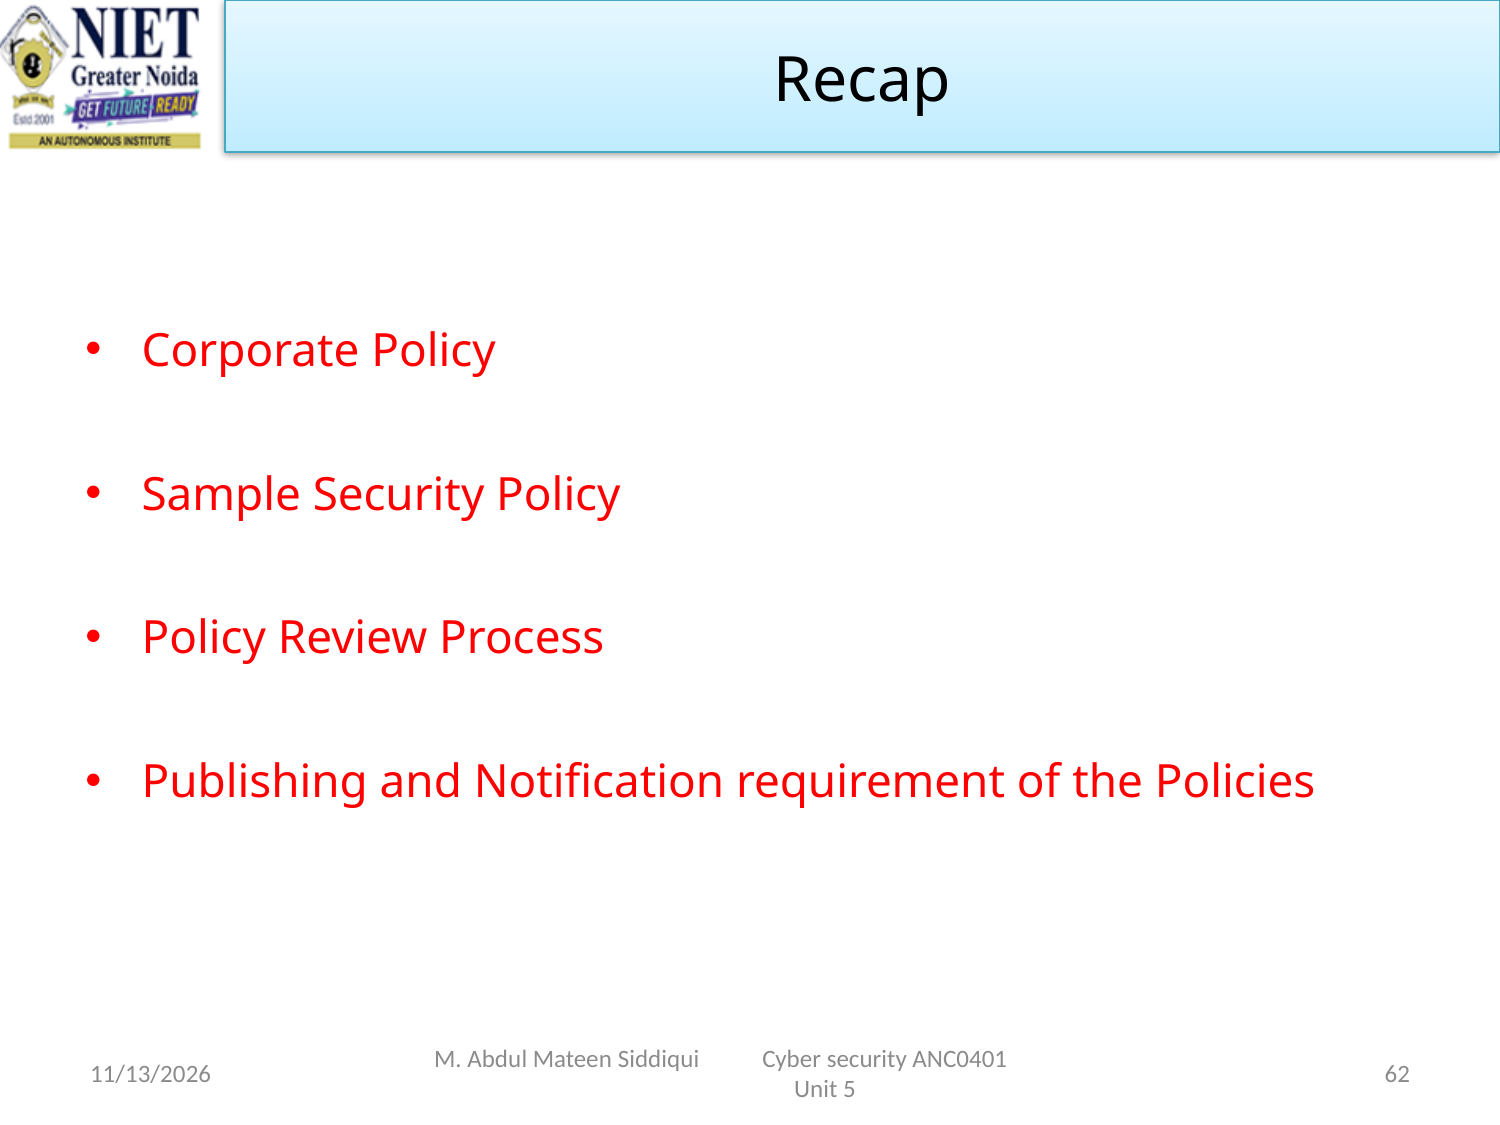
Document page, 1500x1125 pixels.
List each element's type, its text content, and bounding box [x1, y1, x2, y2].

slide_number 62 [1074, 1043, 1425, 1103]
footer M. Abdul Mateen Siddiqui Cyber security ANC0401 Unit 5 [412, 1043, 1074, 1103]
picture [0, 0, 207, 154]
list Corporate Policy Sample Security Policy Policy Review Process Publishing and Notification requirement of the Policies [70, 257, 1461, 1043]
text_box Recap [224, 0, 1500, 153]
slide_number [75, 1043, 412, 1103]
